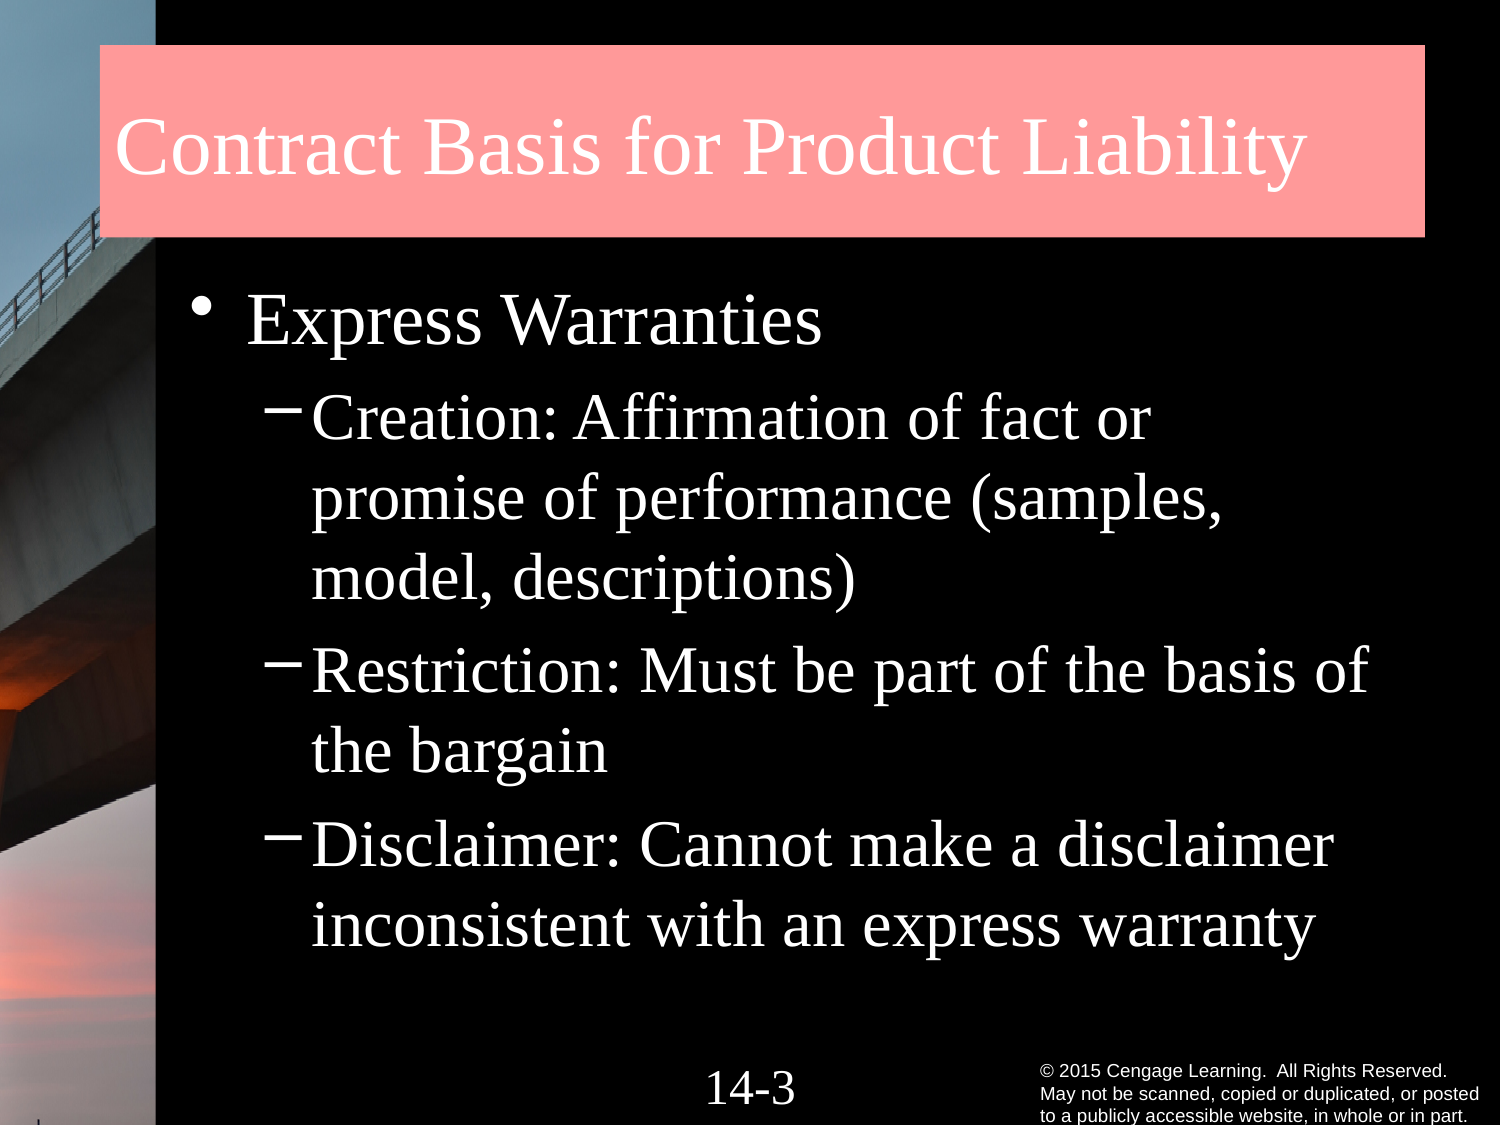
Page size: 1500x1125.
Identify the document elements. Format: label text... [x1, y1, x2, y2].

slide_number 14-2 [574, 1046, 926, 1125]
title Contract Basis for Product Liability [99, 44, 1426, 238]
list Express Warranties Creation: Affirmation of fact or promise of performance (samples, model, descriptions) Restriction: Must be part of the basis of the bargain Disclaimer: Cannot make a disclaimer inconsistent with an express warranty [174, 262, 1388, 1013]
picture [0, 0, 155, 1125]
